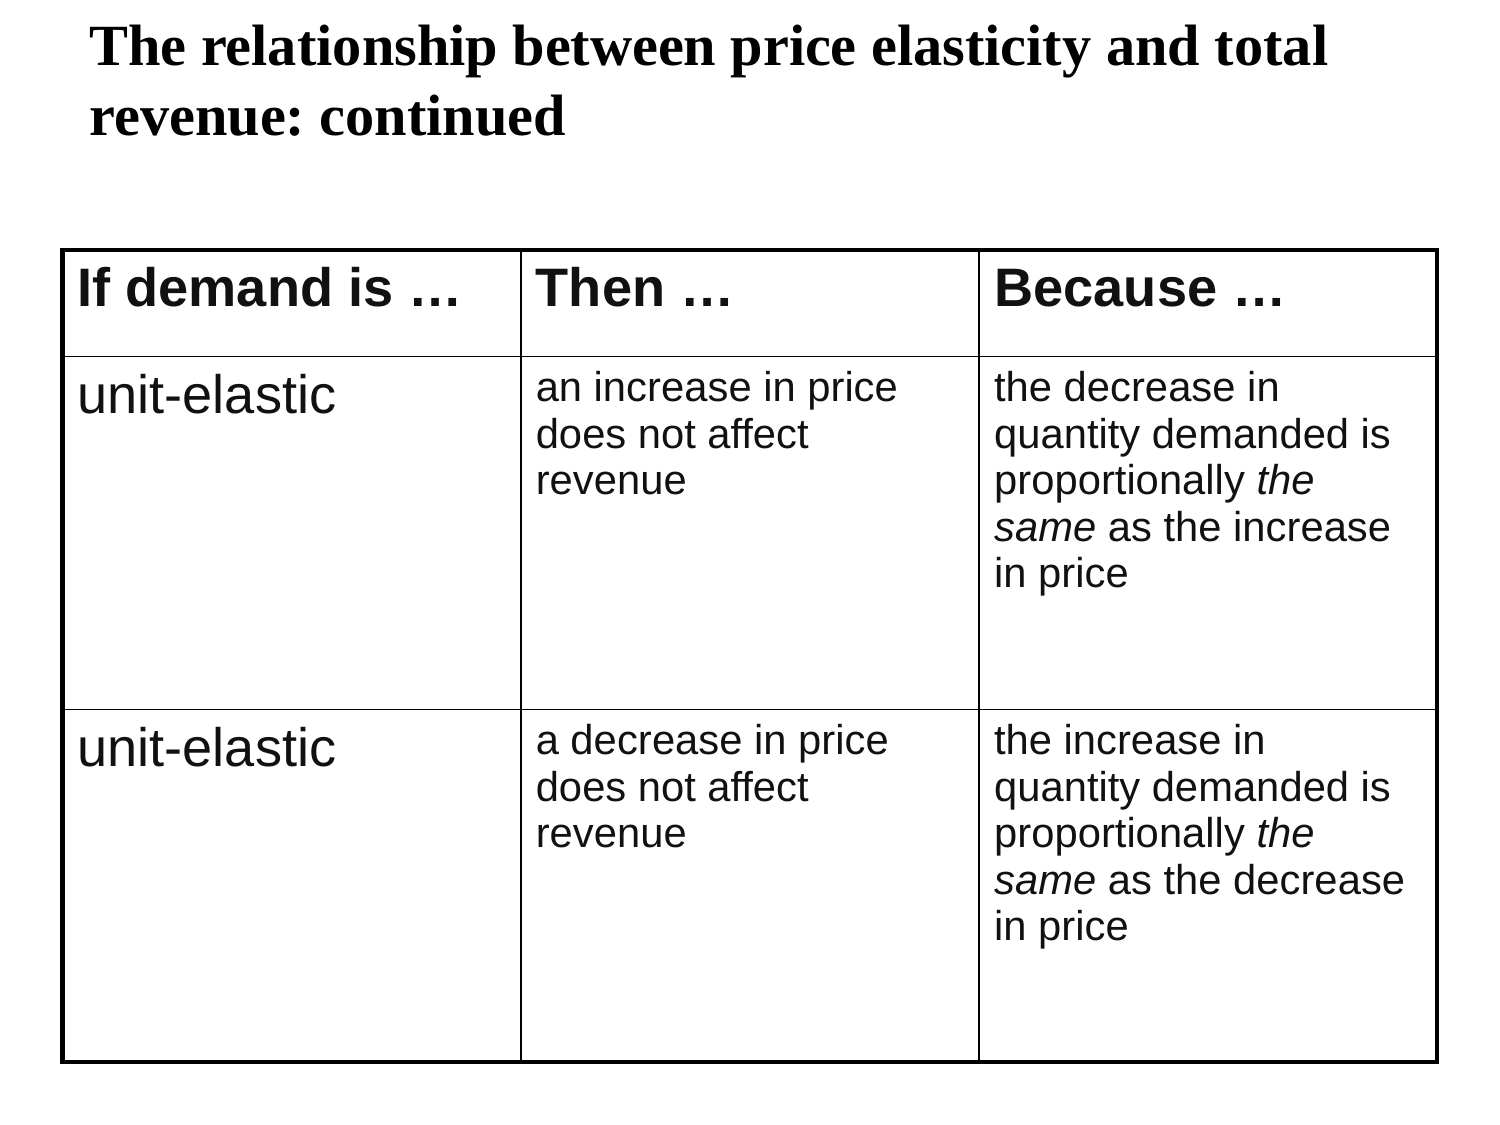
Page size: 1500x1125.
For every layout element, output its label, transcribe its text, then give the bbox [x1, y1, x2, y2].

table_cell a decrease in price does not affect revenue [522, 710, 978, 1060]
table_cell the decrease in quantity demanded is proportionally the same as the increase in price [980, 357, 1435, 709]
table_header If demand is … [65, 252, 520, 356]
table_header Then … [522, 252, 978, 356]
table_cell an increase in price does not affect revenue [522, 357, 978, 709]
table_header Because … [980, 252, 1435, 356]
title [206, 90, 1459, 303]
table_cell unit-elastic [65, 357, 520, 709]
table_cell the increase in quantity demanded is proportionally the same as the decrease in price [980, 710, 1435, 1060]
text_box The relationship between price elasticity and total revenue: continued [75, 0, 1408, 155]
table_cell unit-elastic [65, 710, 520, 1060]
